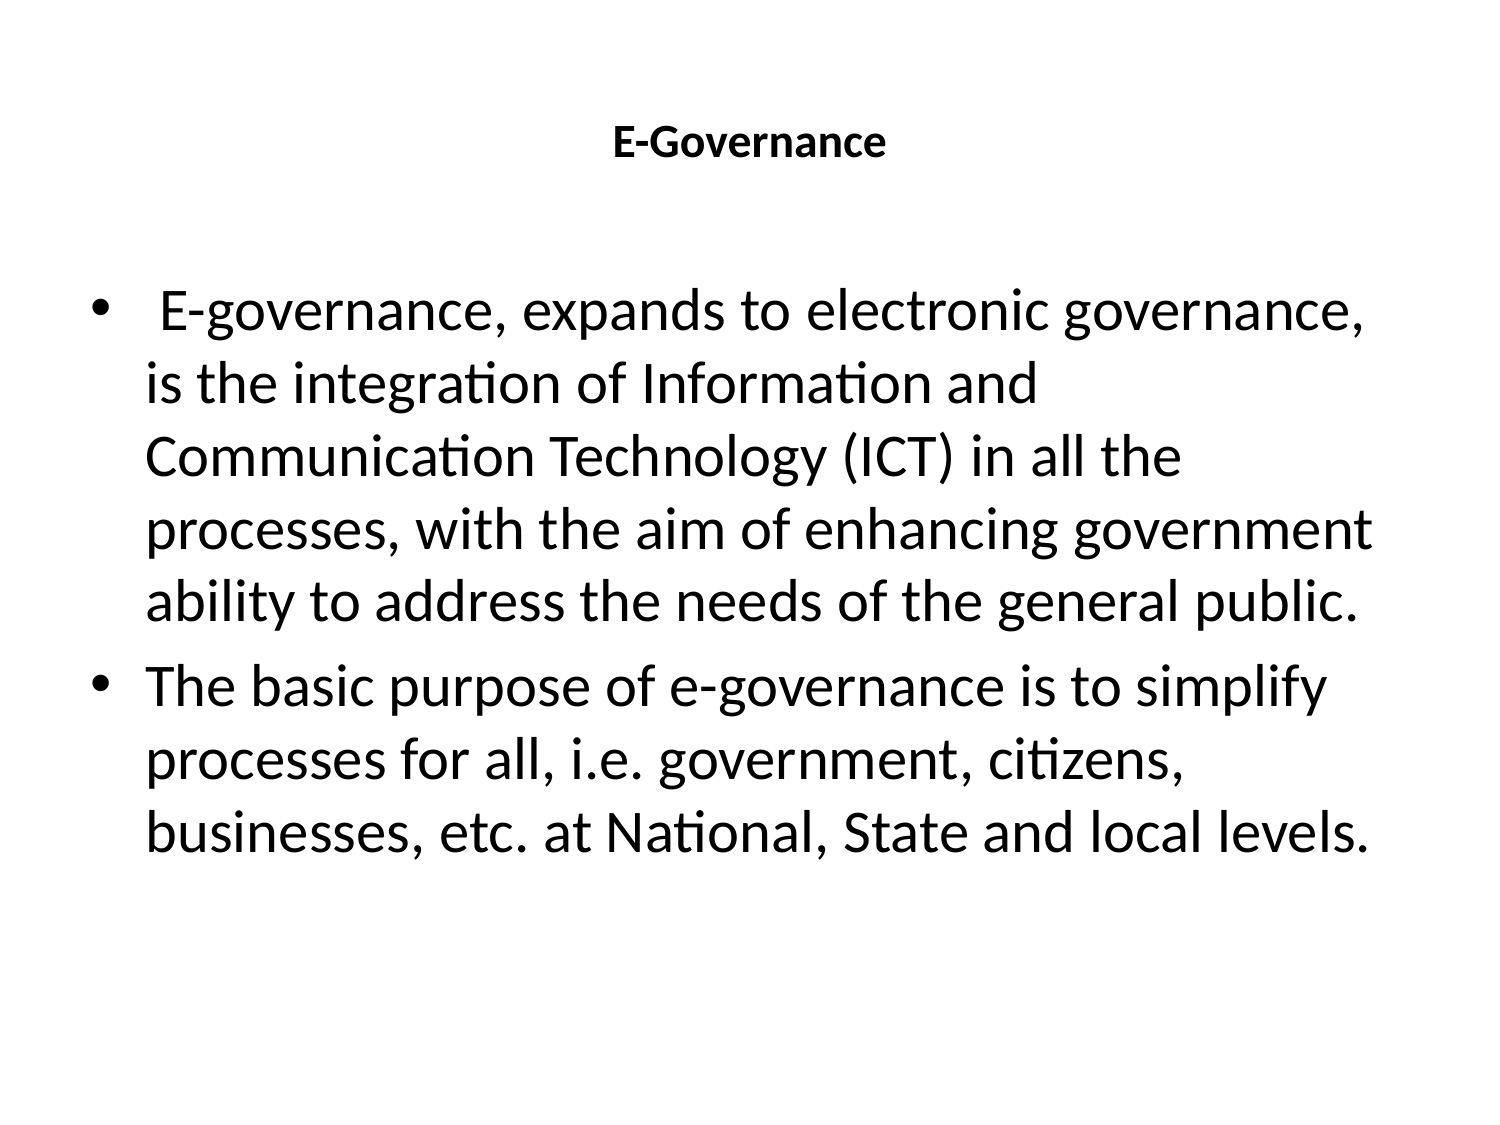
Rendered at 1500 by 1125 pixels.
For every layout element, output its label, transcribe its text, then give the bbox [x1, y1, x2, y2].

list E-governance, expands to electronic governance, is the integration of Information and Communication Technology (ICT) in all the processes, with the aim of enhancing government ability to address the needs of the general public. The basic purpose of e-governance is to simplify processes for all, i.e. government, citizens, businesses, etc. at National, State and local levels. [75, 262, 1425, 1005]
title E-Governance [75, 45, 1425, 233]
